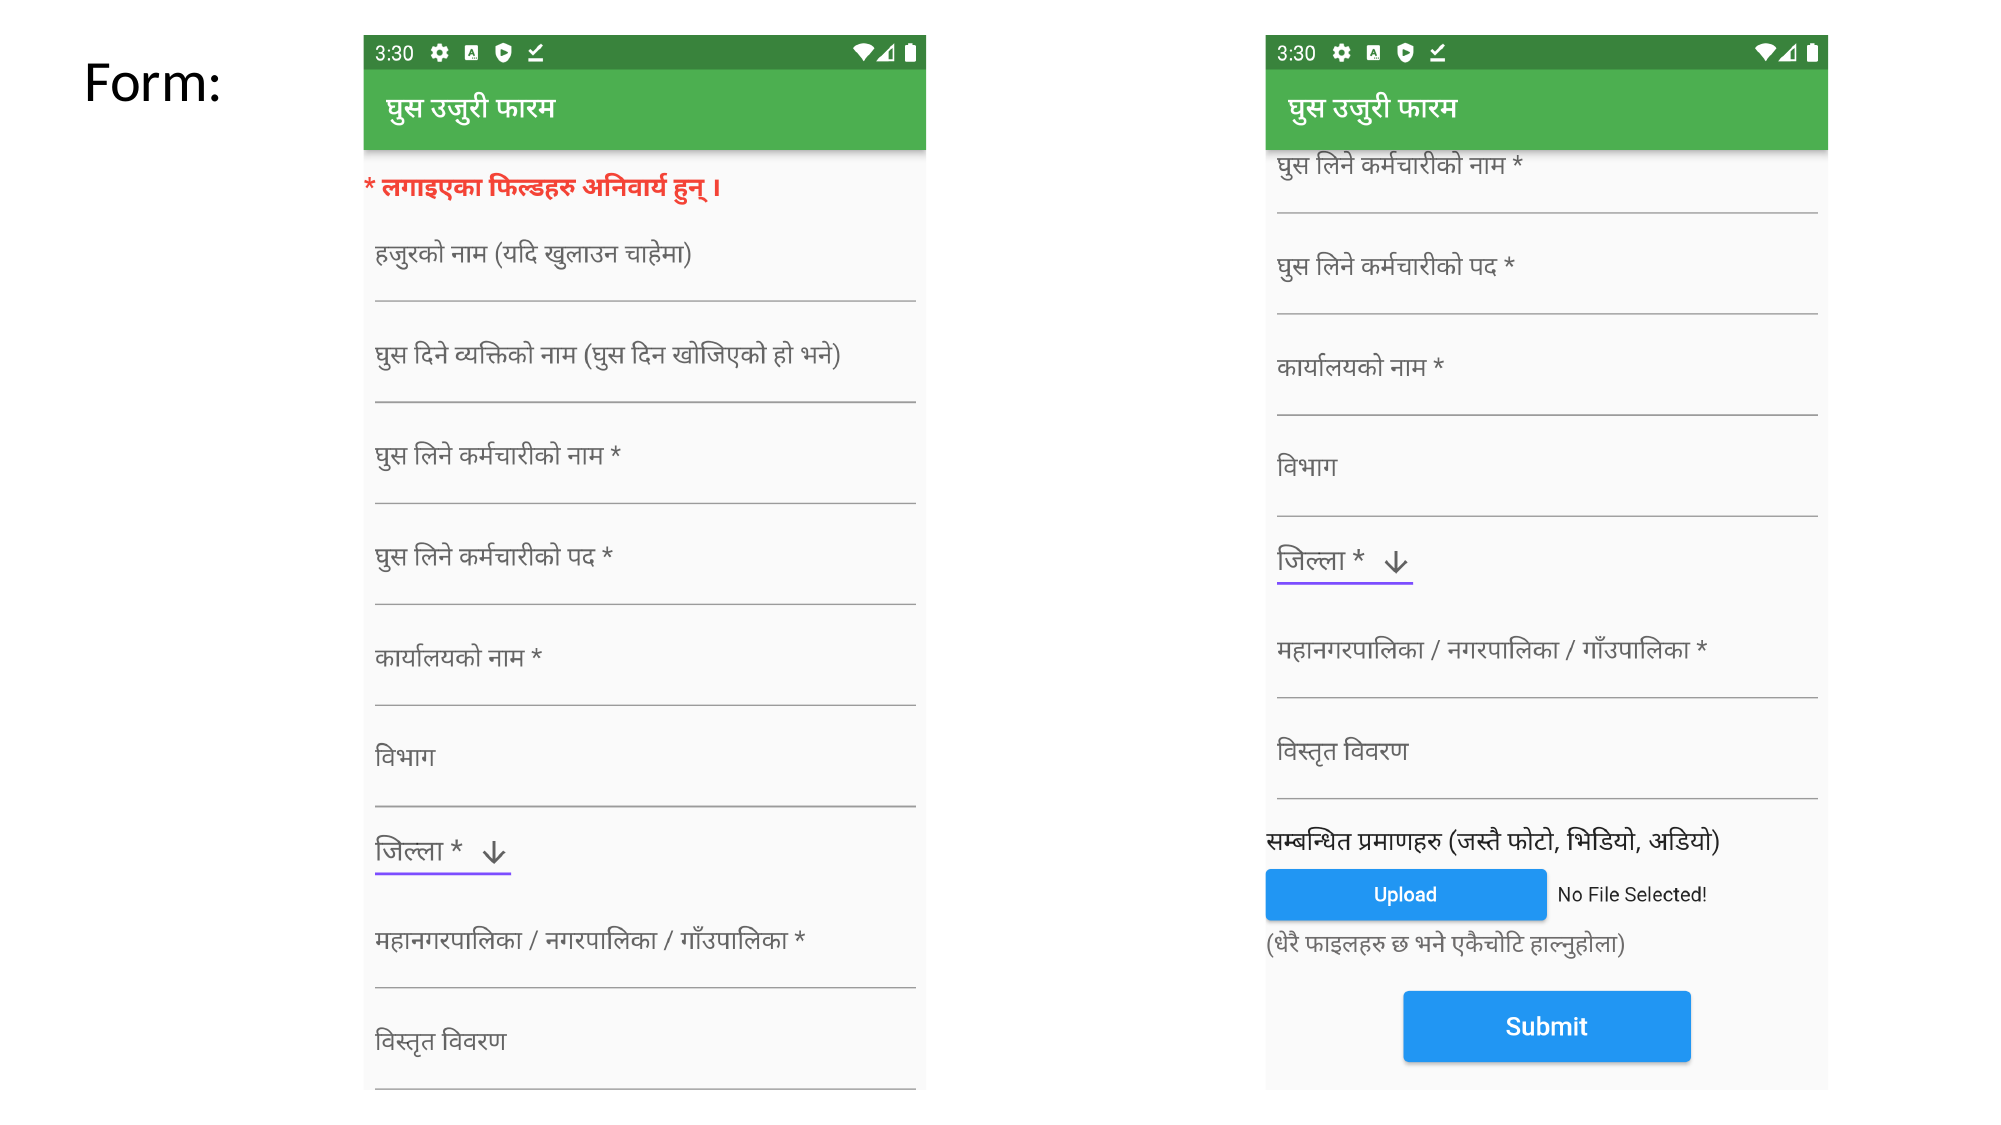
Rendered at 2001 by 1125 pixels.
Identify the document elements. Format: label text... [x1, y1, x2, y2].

picture [363, 35, 927, 1090]
picture [1265, 35, 1829, 1090]
text_box Form: [69, 35, 239, 121]
